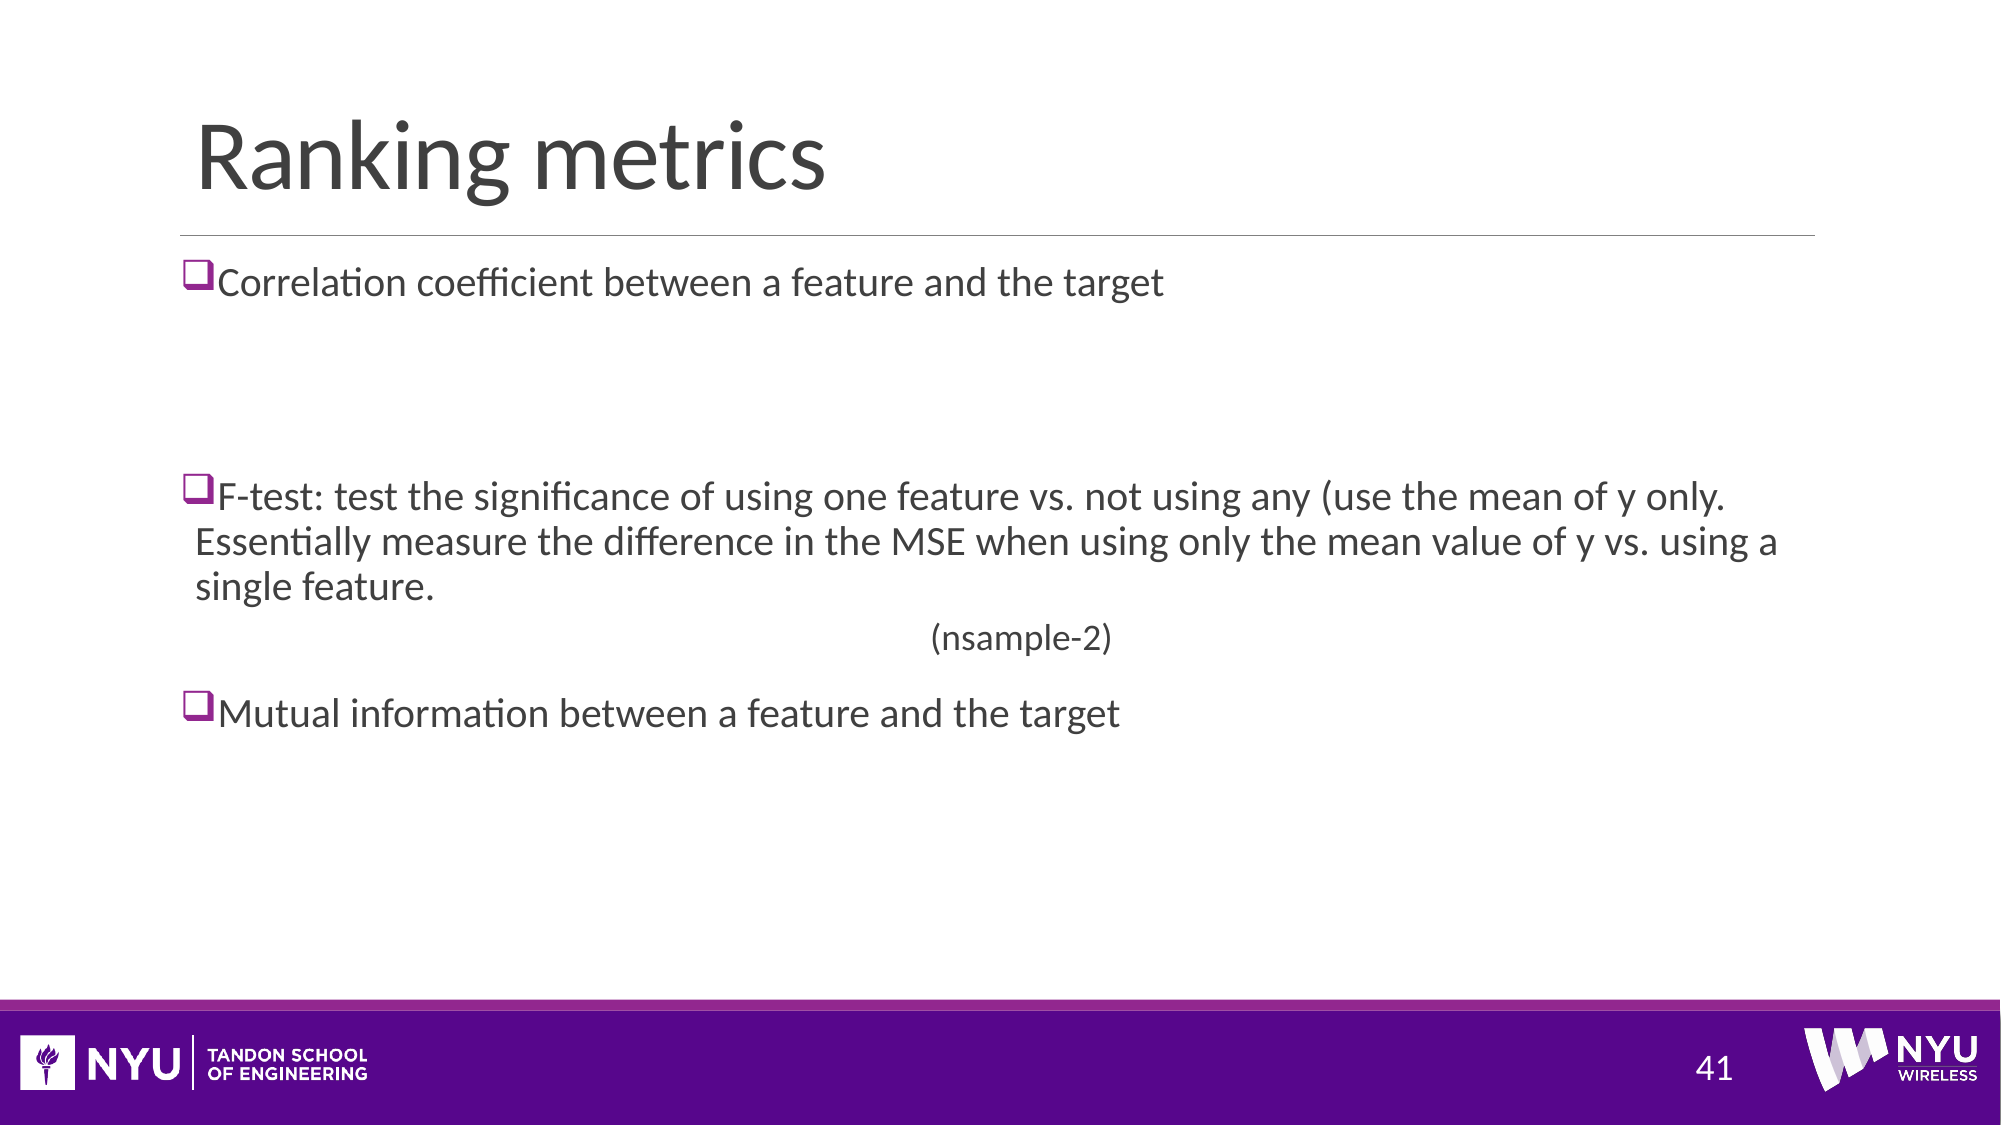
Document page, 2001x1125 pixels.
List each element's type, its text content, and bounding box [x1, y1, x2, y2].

title Ranking metrics [180, 47, 1830, 218]
slide_number 41 [1533, 1035, 1749, 1096]
